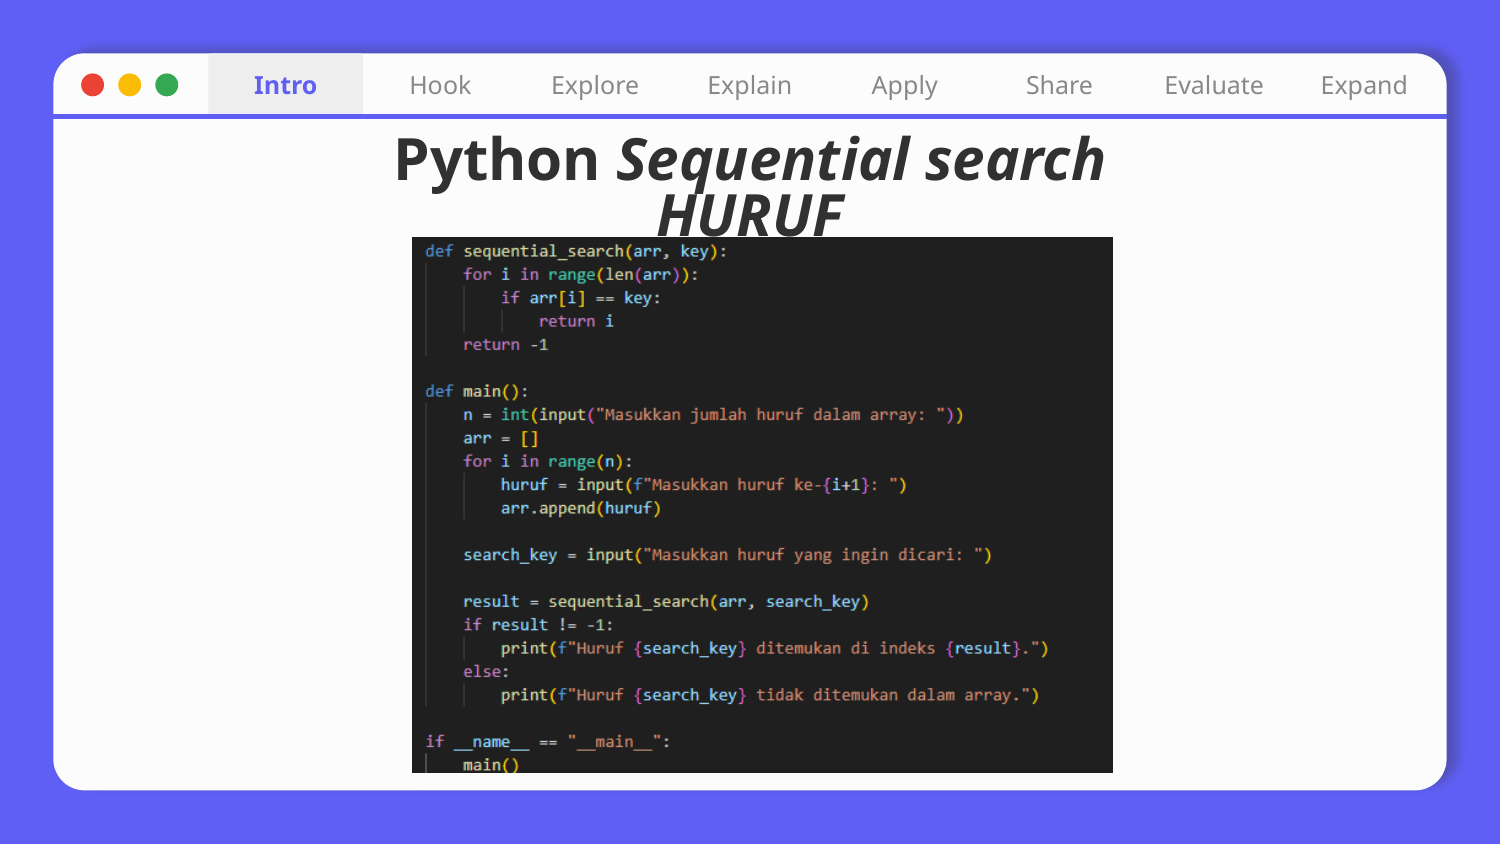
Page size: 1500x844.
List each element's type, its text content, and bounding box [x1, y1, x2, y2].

text_box Evaluate [1136, 53, 1292, 114]
text_box Expand [1291, 53, 1447, 114]
text_box Explore [517, 53, 672, 114]
text_box Hook [363, 53, 518, 114]
text_box Intro [208, 53, 364, 114]
title Python Sequential search HURUF [116, 124, 1383, 218]
text_box Share [982, 53, 1137, 114]
text_box Apply [827, 53, 982, 114]
picture [412, 237, 1113, 773]
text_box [80, 73, 179, 97]
text_box Explain [672, 53, 827, 114]
